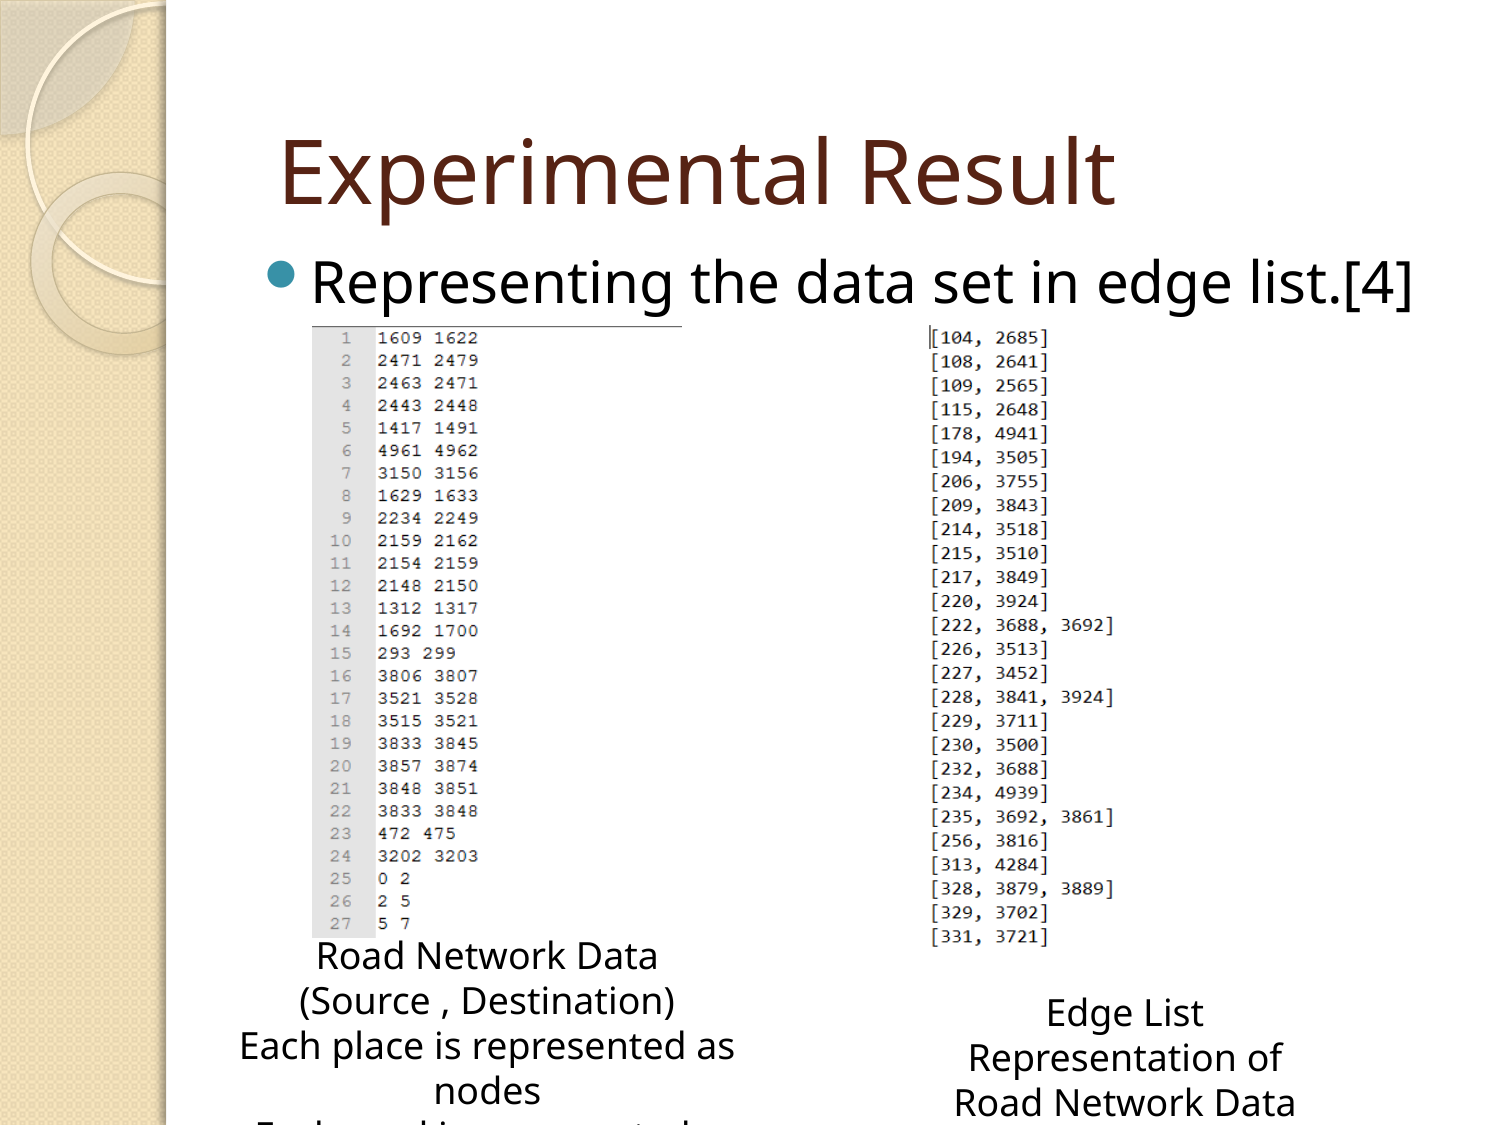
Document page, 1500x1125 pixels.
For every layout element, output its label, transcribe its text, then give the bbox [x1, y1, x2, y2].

text_box Road Network Data (Source , Destination) Each place is represented as nodes Each road is represented as edges. [187, 924, 788, 1125]
picture [312, 325, 682, 938]
text_box Edge List Representation of Road Network Data [912, 981, 1338, 1125]
picture [924, 324, 1272, 951]
title Experimental Result [262, 75, 1500, 263]
list Representing the data set in edge list.[4] [235, 237, 1466, 1025]
